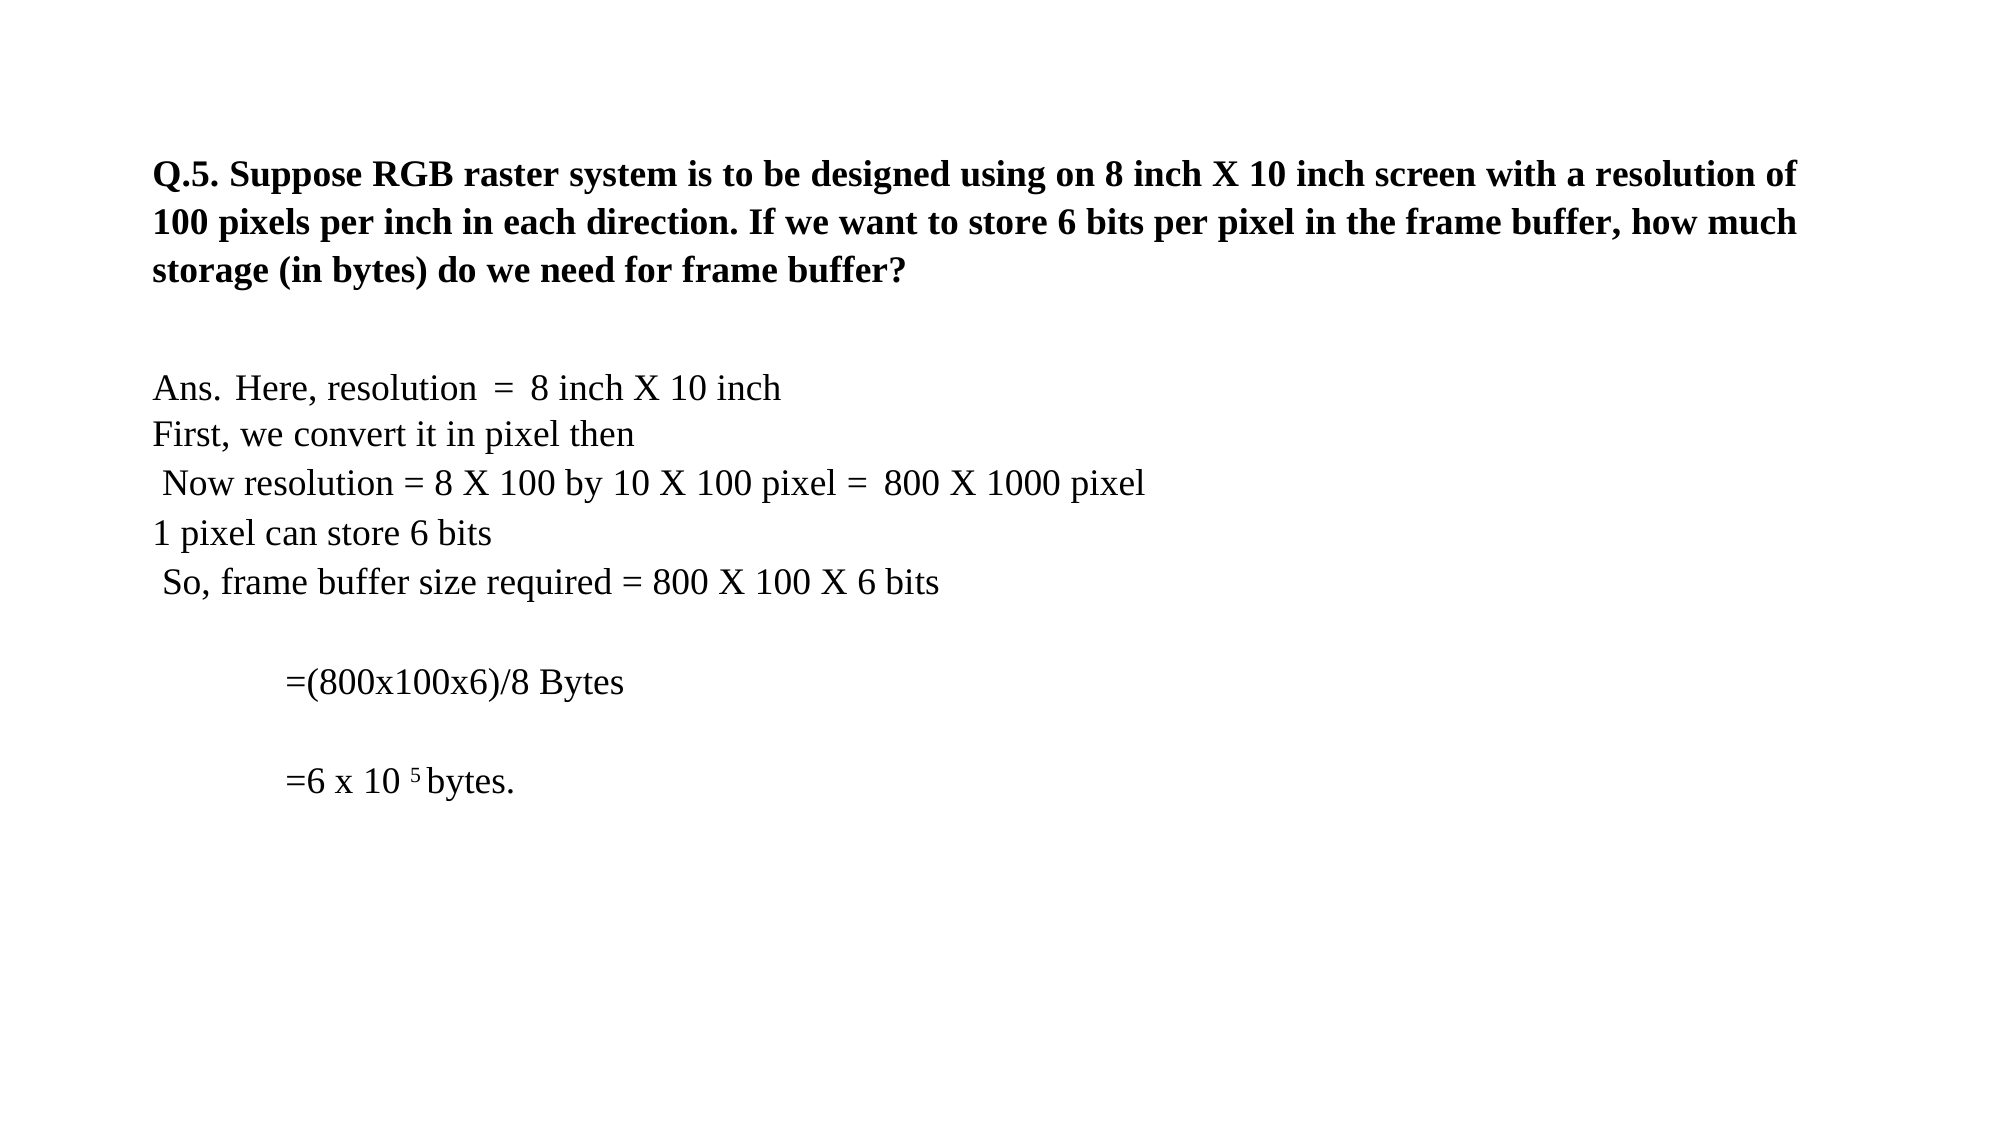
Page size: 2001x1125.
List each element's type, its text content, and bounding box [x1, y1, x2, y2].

list Q.5. Suppose RGB raster system is to be designed using on 8 inch X 10 inch screen with a resolution of 100 pixels per inch in each direction. If we want to store 6 bits per pixel in the frame buffer, how much storage (in bytes) do we need for frame buffer? Ans. Here, resolution = 8 inch X 10 inch First, we convert it in pixel then Now resolution = 8 X 100 by 10 X 100 pixel = 800 X 1000 pixel 1 pixel can store 6 bits So, frame buffer size required = 800 X 100 X 6 bits =(800x100x6)/8 Bytes =6 x 10 5 bytes. [137, 137, 1863, 1014]
